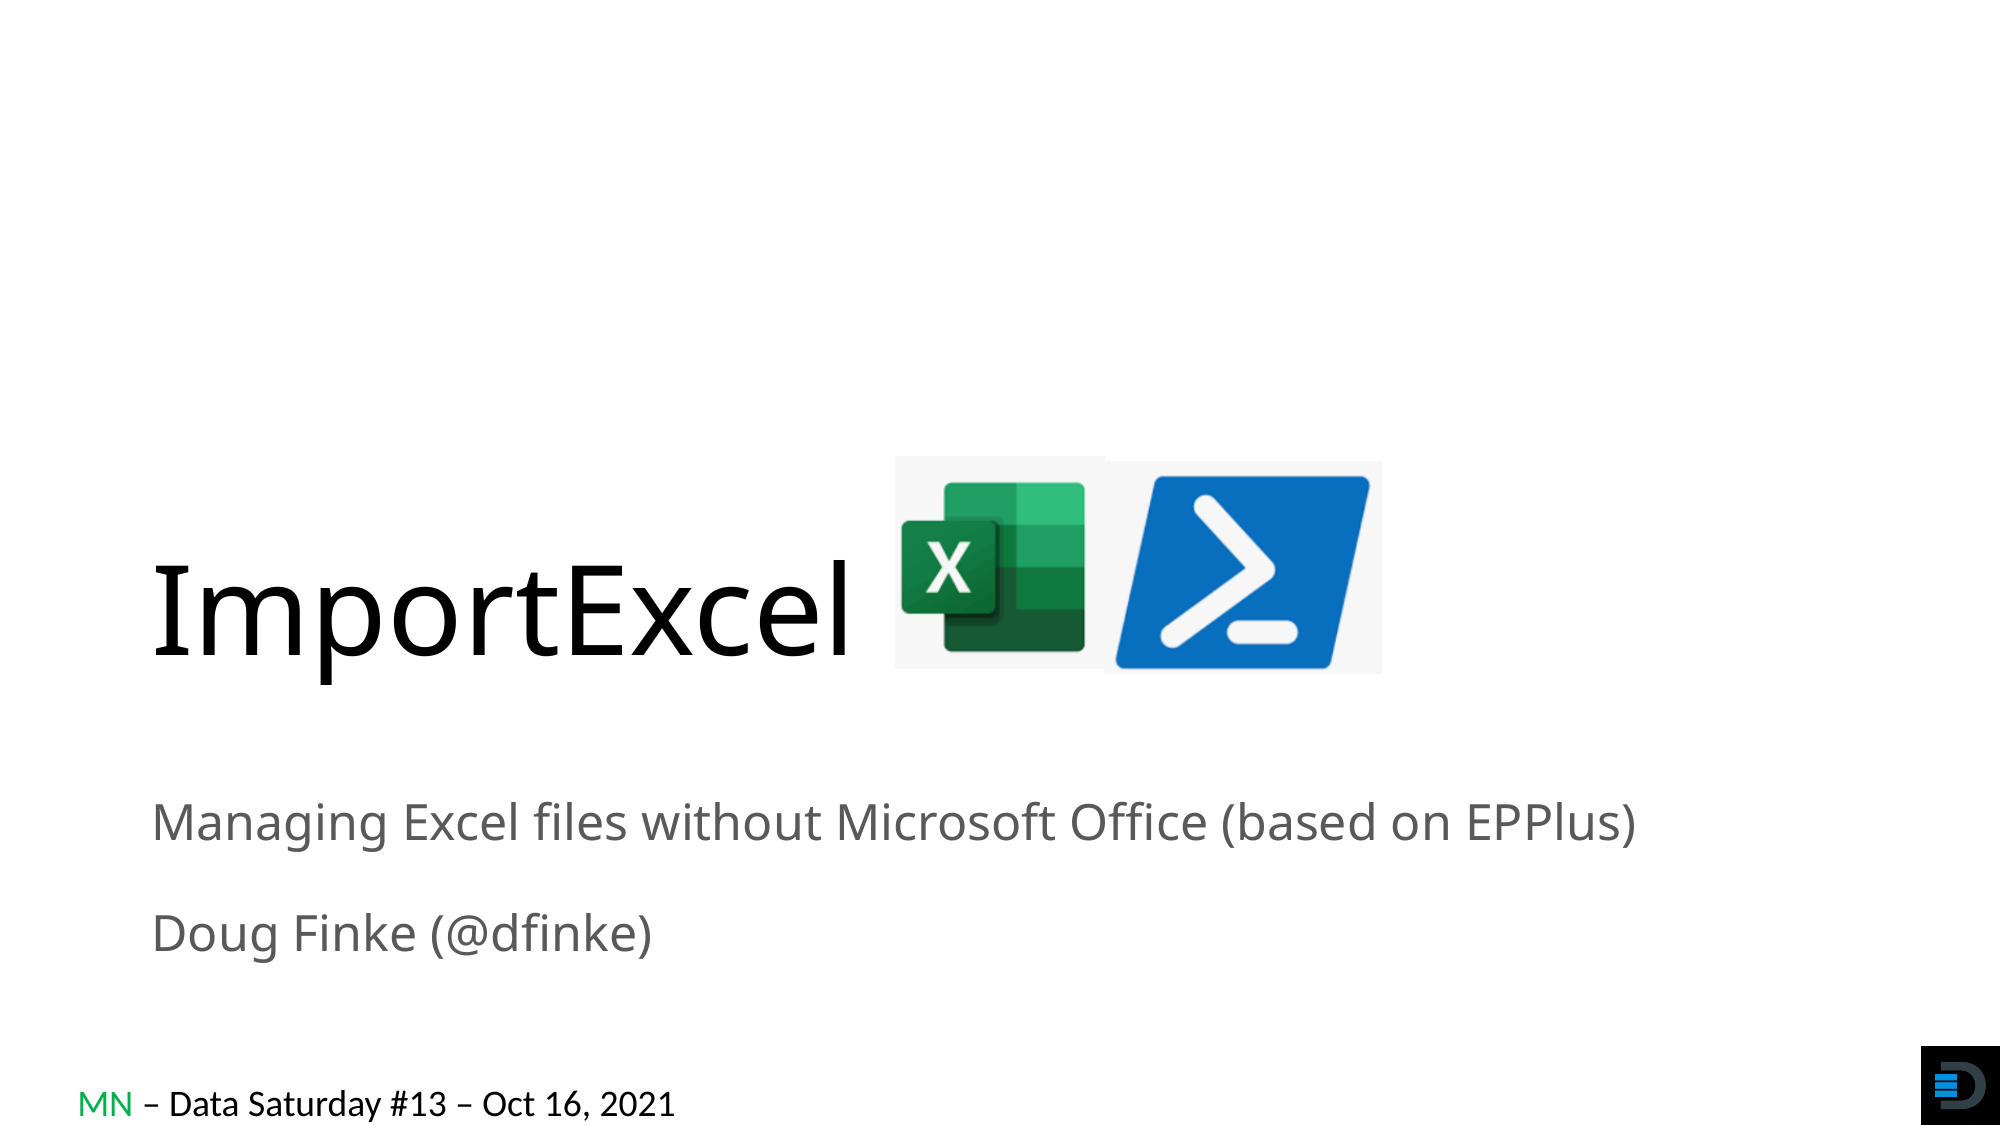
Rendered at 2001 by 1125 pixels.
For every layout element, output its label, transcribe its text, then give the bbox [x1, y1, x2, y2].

list Managing Excel files without Microsoft Office (based on EPPlus) Doug Finke (@dfinke) [136, 752, 1862, 999]
picture [895, 456, 1382, 674]
title ImportExcel [136, 280, 1862, 690]
picture [1921, 1046, 2000, 1125]
